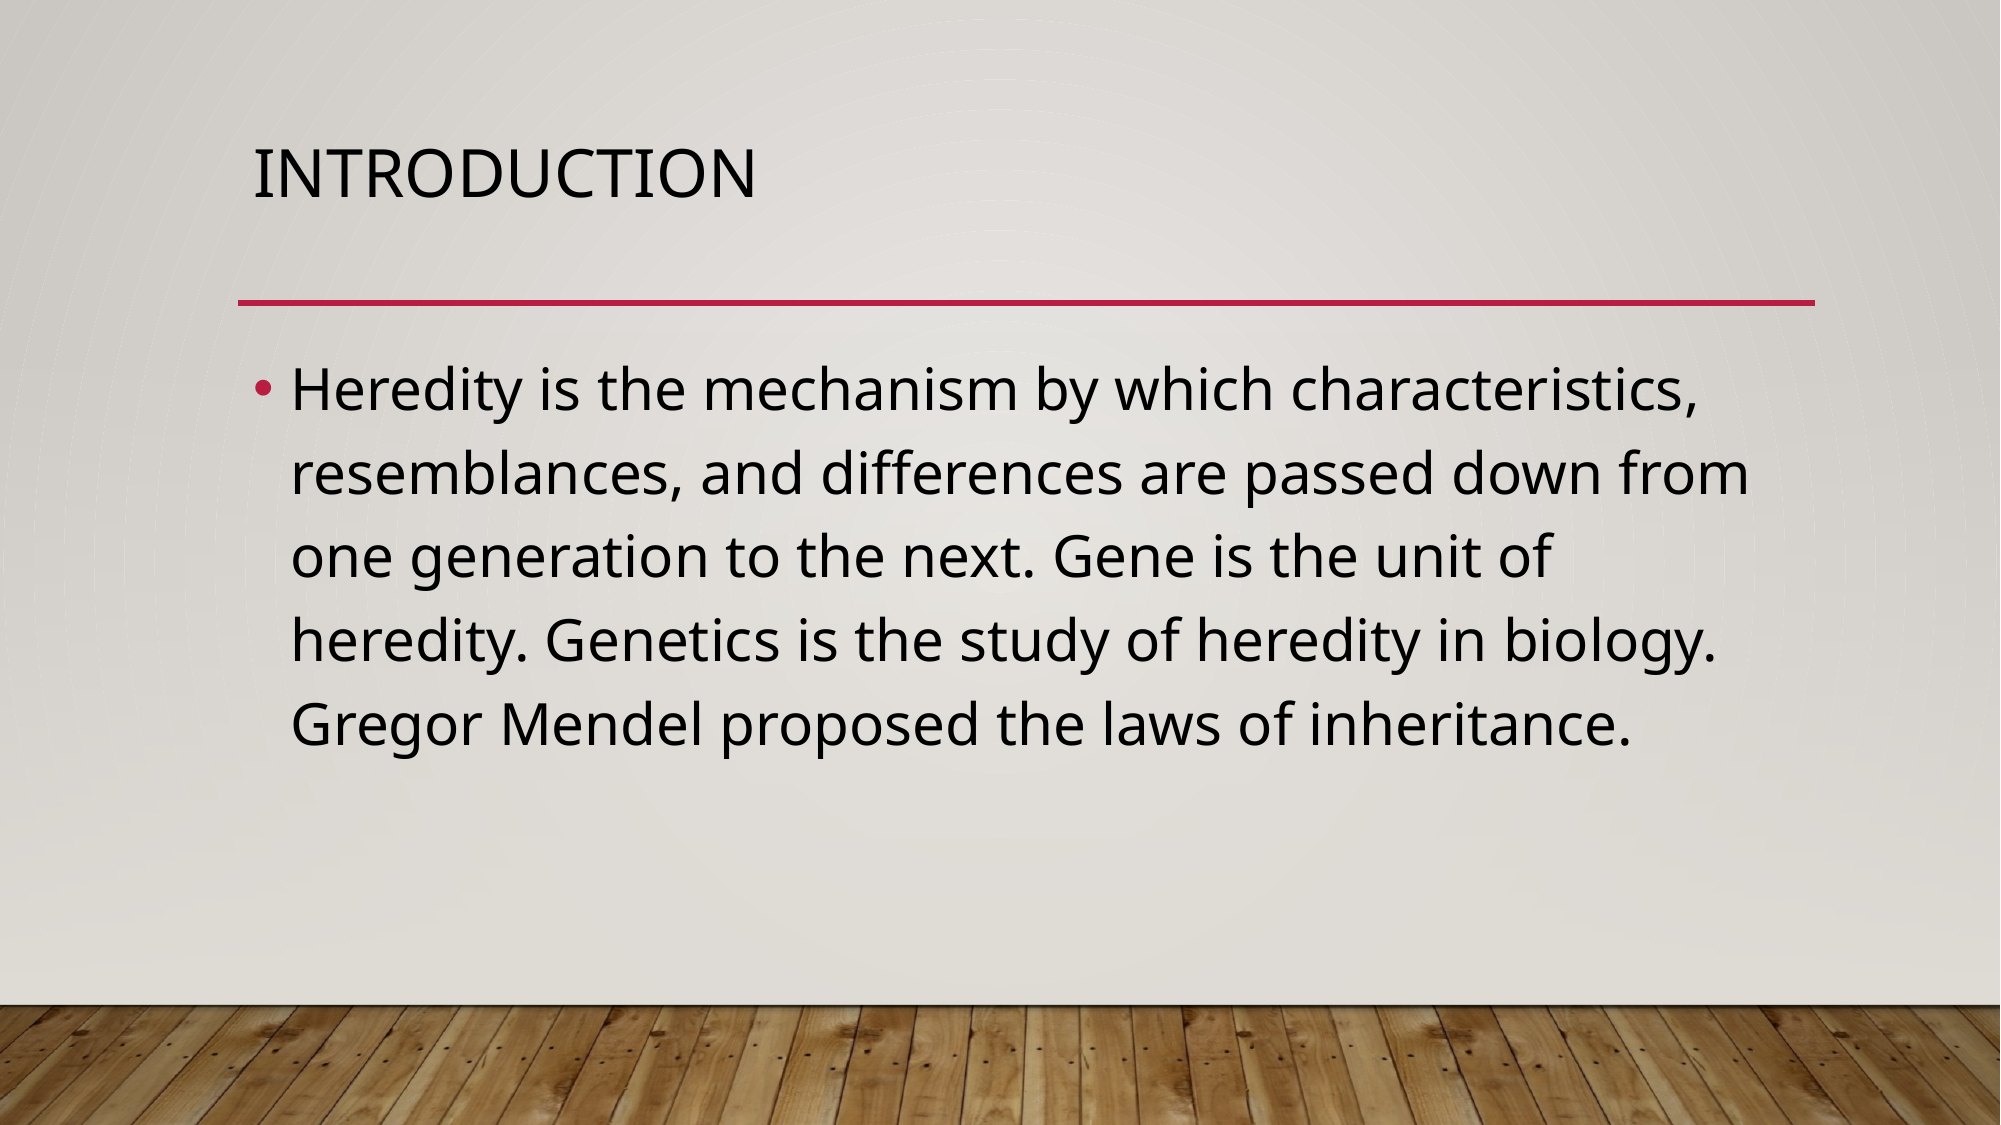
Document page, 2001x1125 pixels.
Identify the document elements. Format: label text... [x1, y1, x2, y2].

title Introduction [238, 131, 1814, 305]
list Heredity is the mechanism by which characteristics, resemblances, and differences are passed down from one generation to the next. Gene is the unit of heredity. Genetics is the study of heredity in biology. Gregor Mendel proposed the laws of inheritance. [238, 330, 1814, 897]
picture [0, 1005, 2000, 1125]
